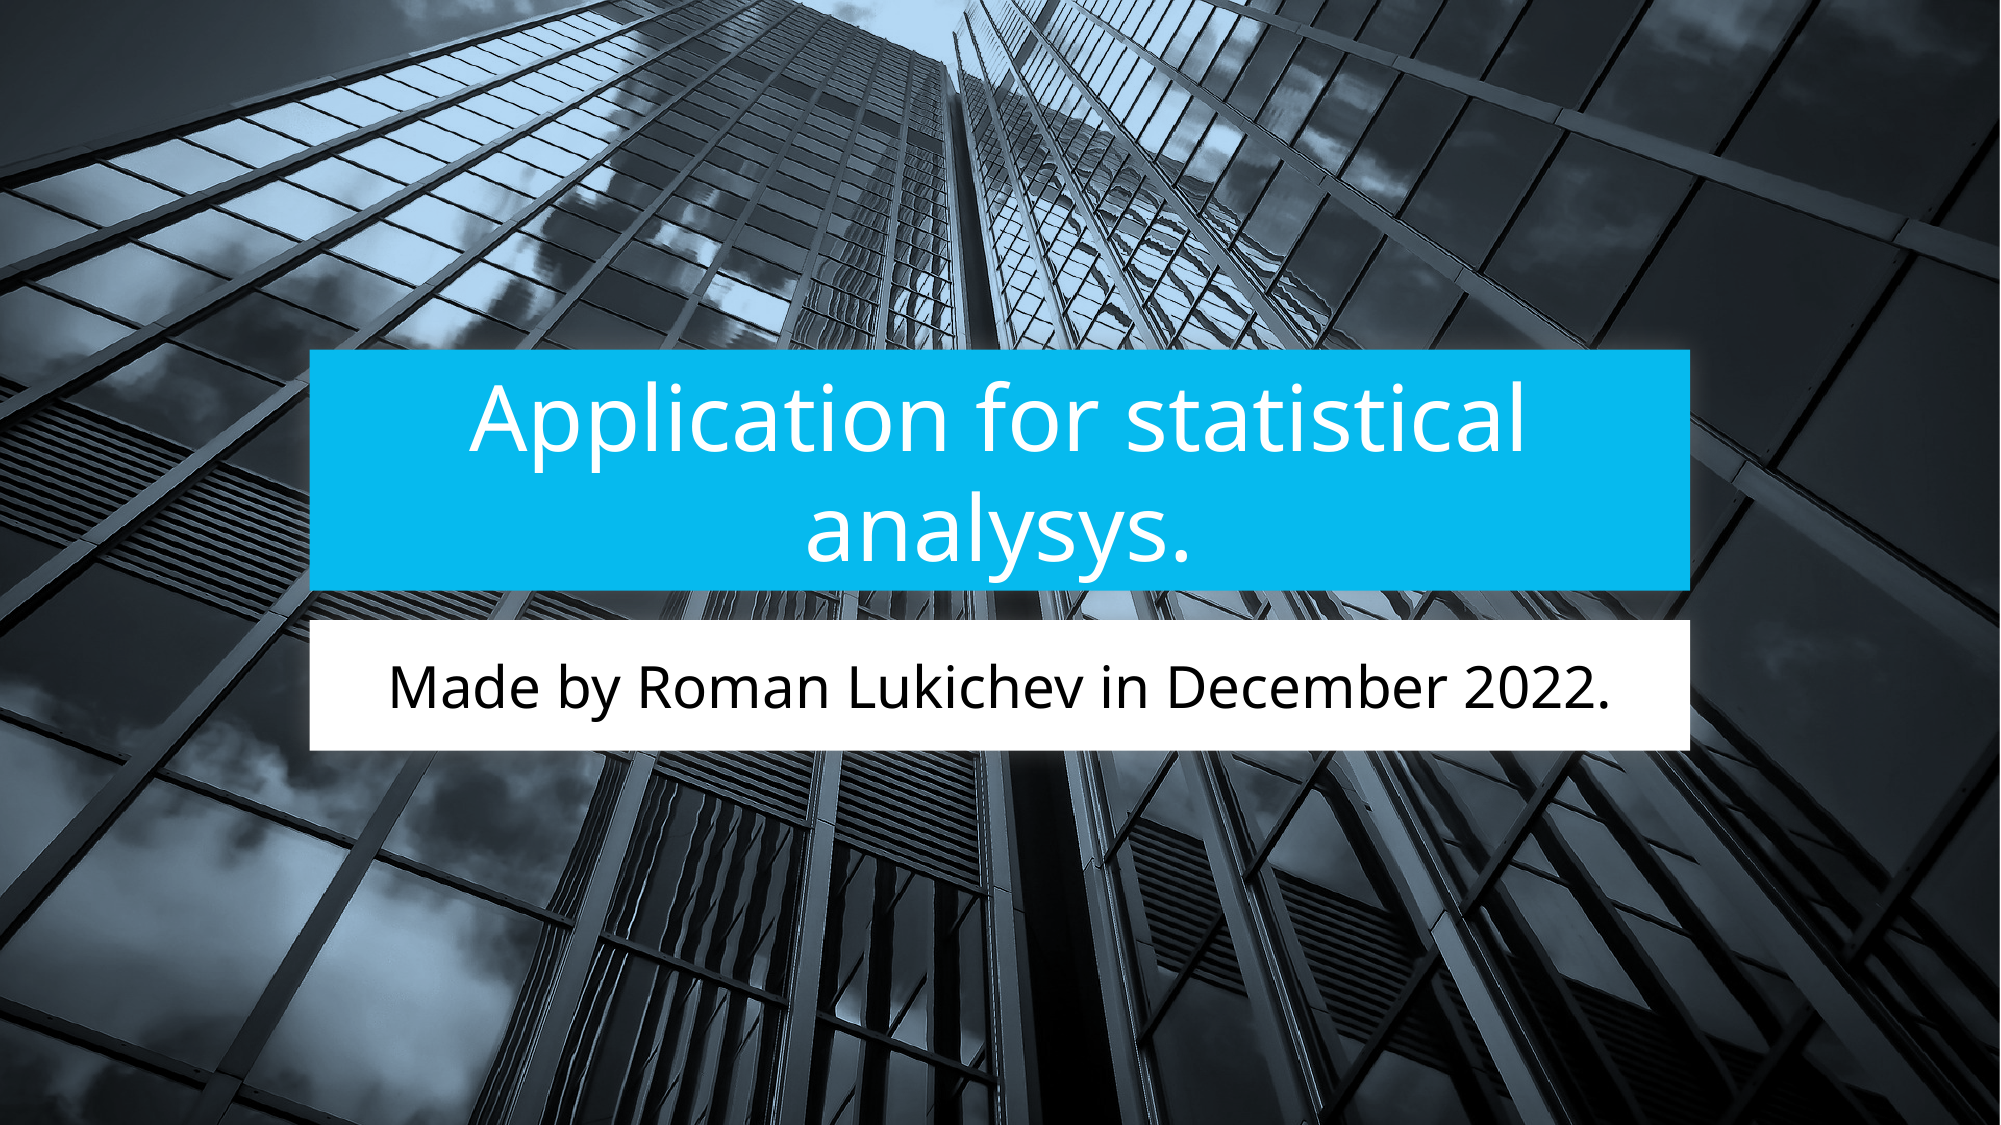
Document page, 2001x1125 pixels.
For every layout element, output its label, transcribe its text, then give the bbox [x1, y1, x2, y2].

subtitle Made by Roman Lukichev in December 2022. [309, 620, 1691, 751]
title Application for statistical analysys. [309, 349, 1691, 591]
